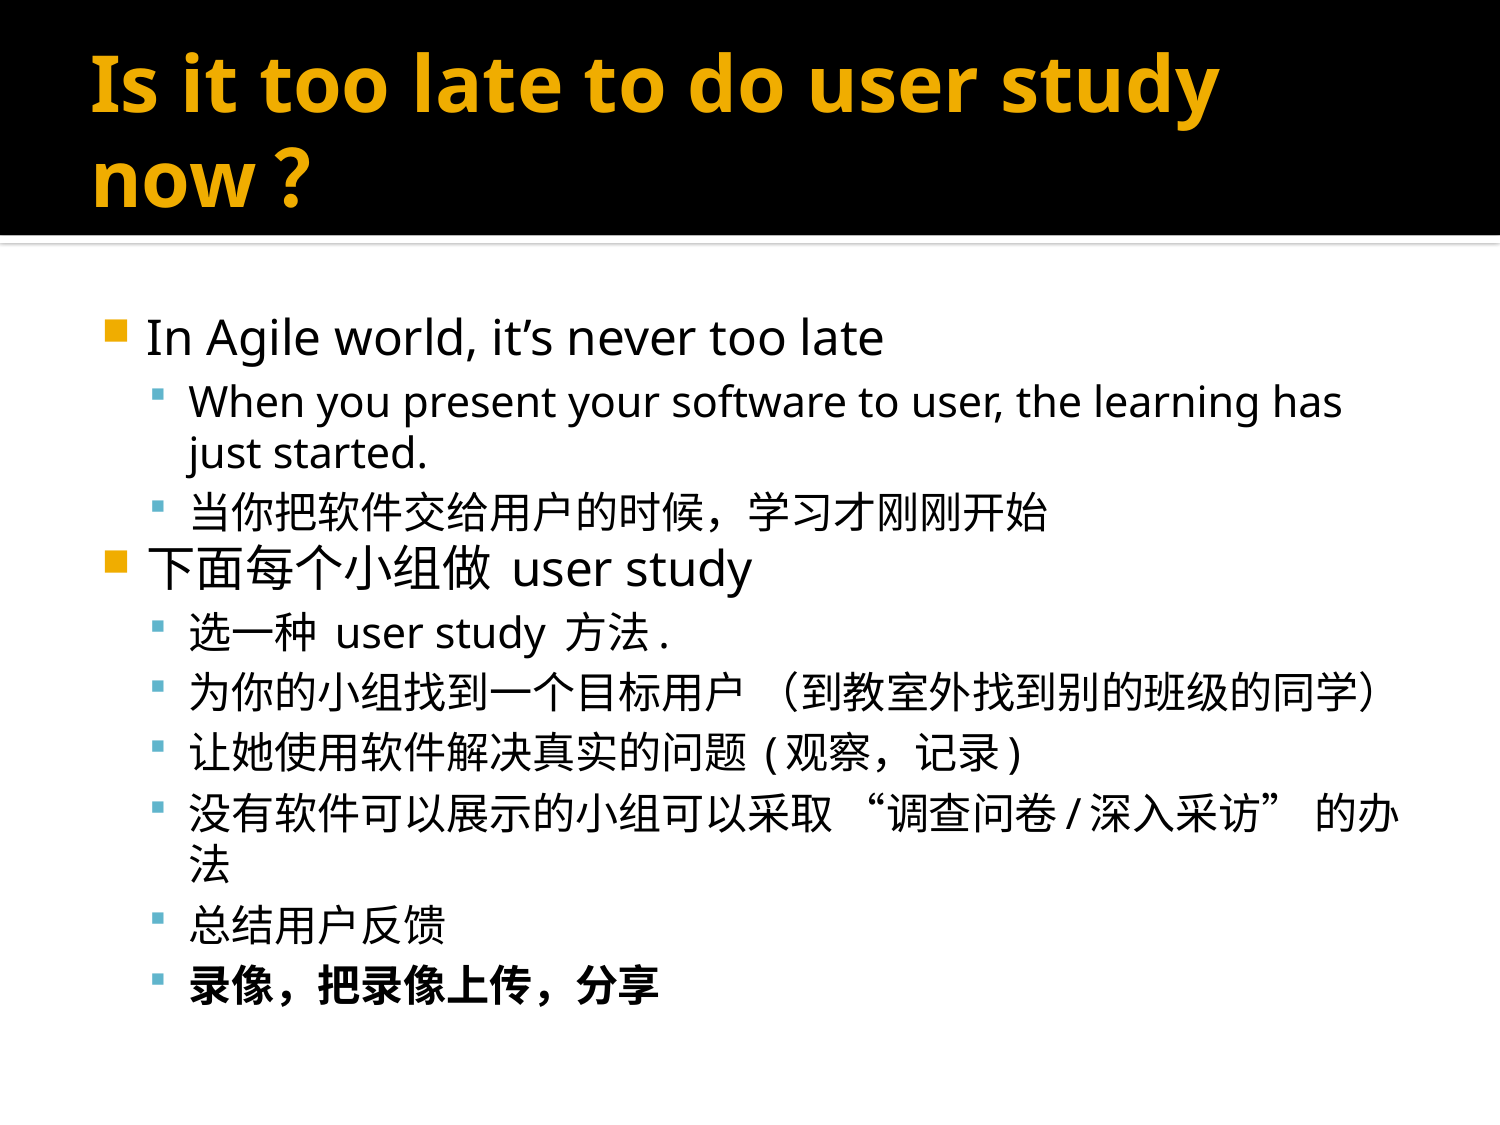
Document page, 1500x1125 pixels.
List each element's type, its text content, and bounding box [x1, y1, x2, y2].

title Is it too late to do user study now？ [75, 25, 1425, 231]
list In Agile world, it’s never too late When you present your software to user, the learning has just started. 当你把软件交给用户的时候，学习才刚刚开始 下面每个小组做 user study 选一种 user study 方法. 为你的小组找到一个目标用户 （到教室外找到别的班级的同学） 让她使用软件解决真实的问题 (观察，记录) 没有软件可以展示的小组可以采取 “调查问卷/深入采访” 的办法 总结用户反馈 录像，把录像上传，分享 [75, 291, 1425, 1050]
